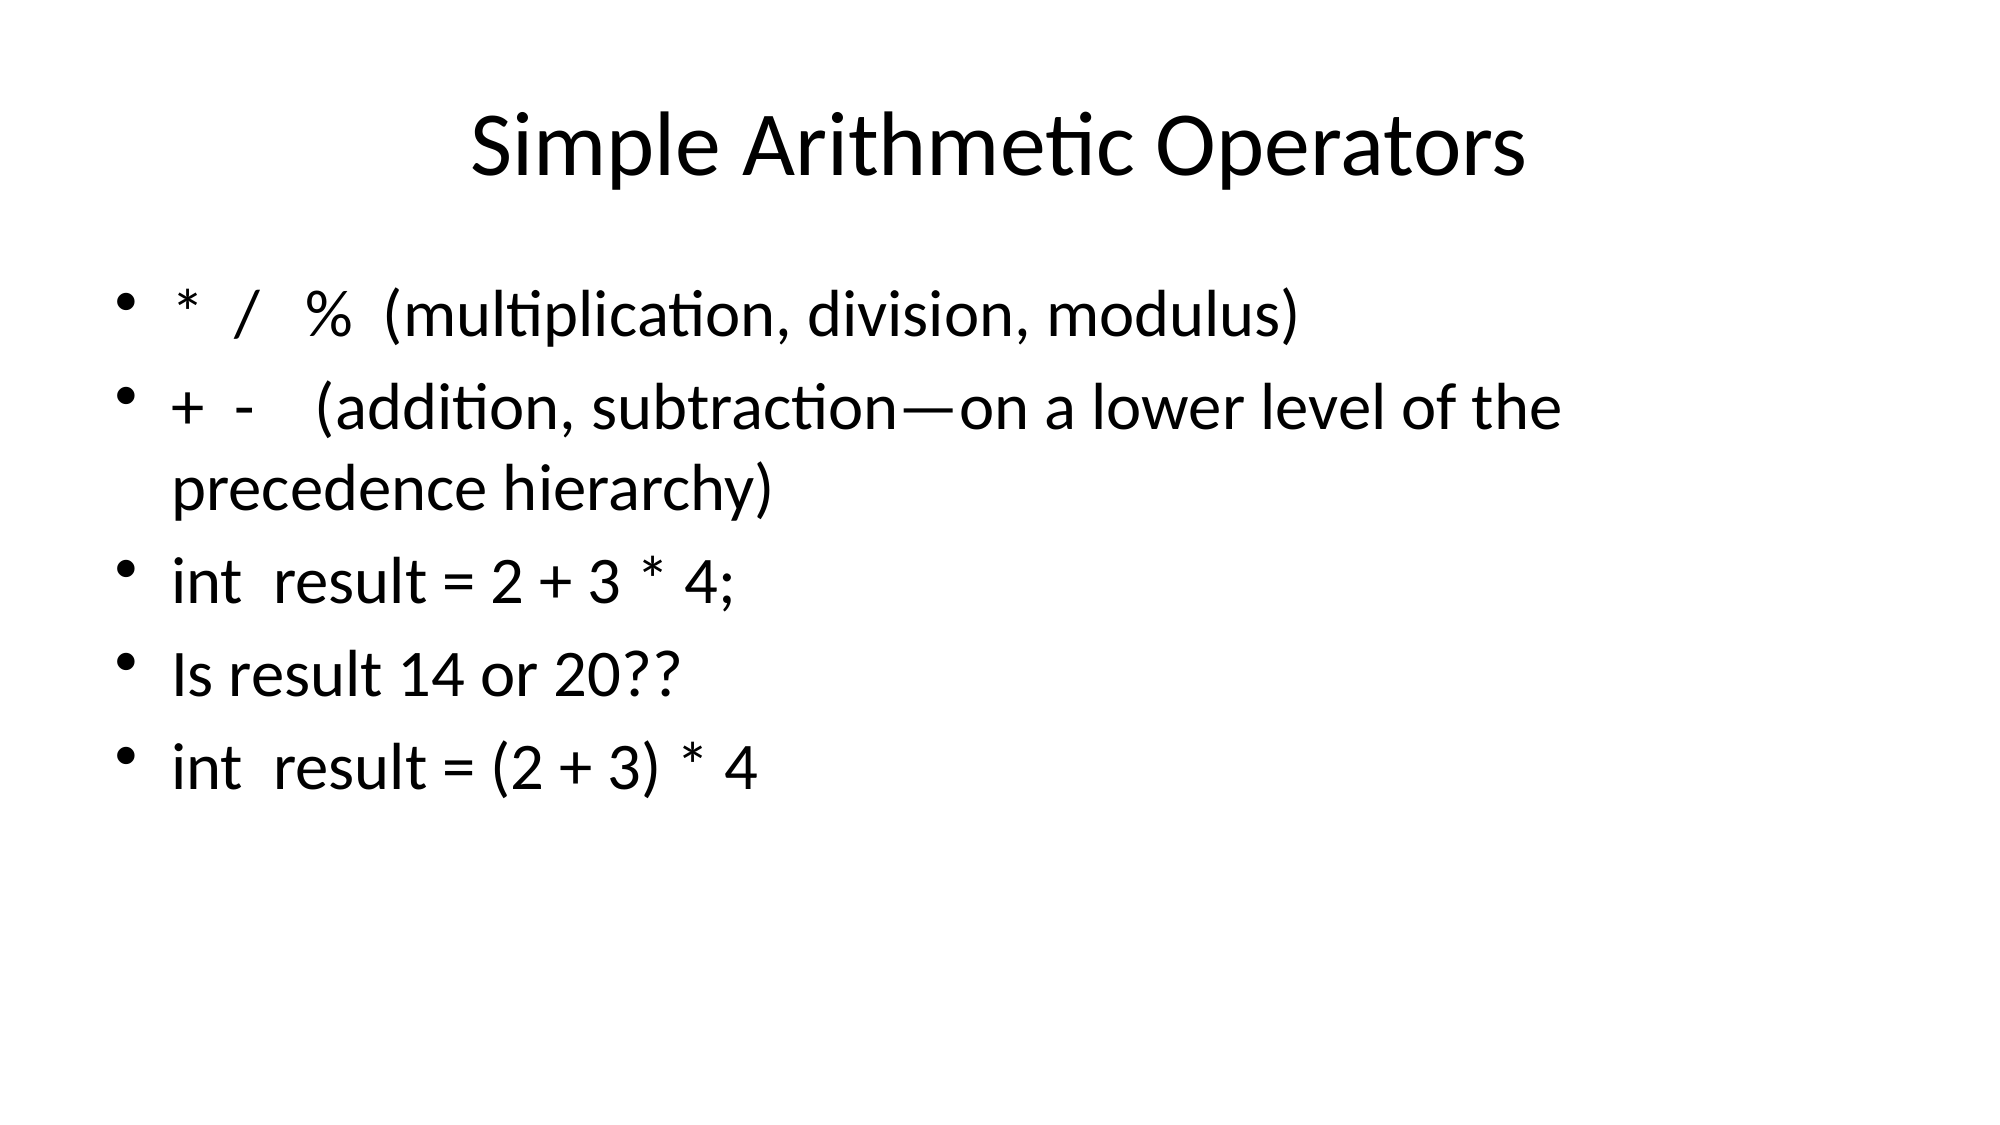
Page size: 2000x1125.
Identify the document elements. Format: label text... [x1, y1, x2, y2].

list * / % (multiplication, division, modulus) + - (addition, subtraction—on a lower level of the precedence hierarchy) int result = 2 + 3 * 4; Is result 14 or 20?? int result = (2 + 3) * 4 [99, 262, 1900, 1005]
title Simple Arithmetic Operators [99, 45, 1900, 233]
